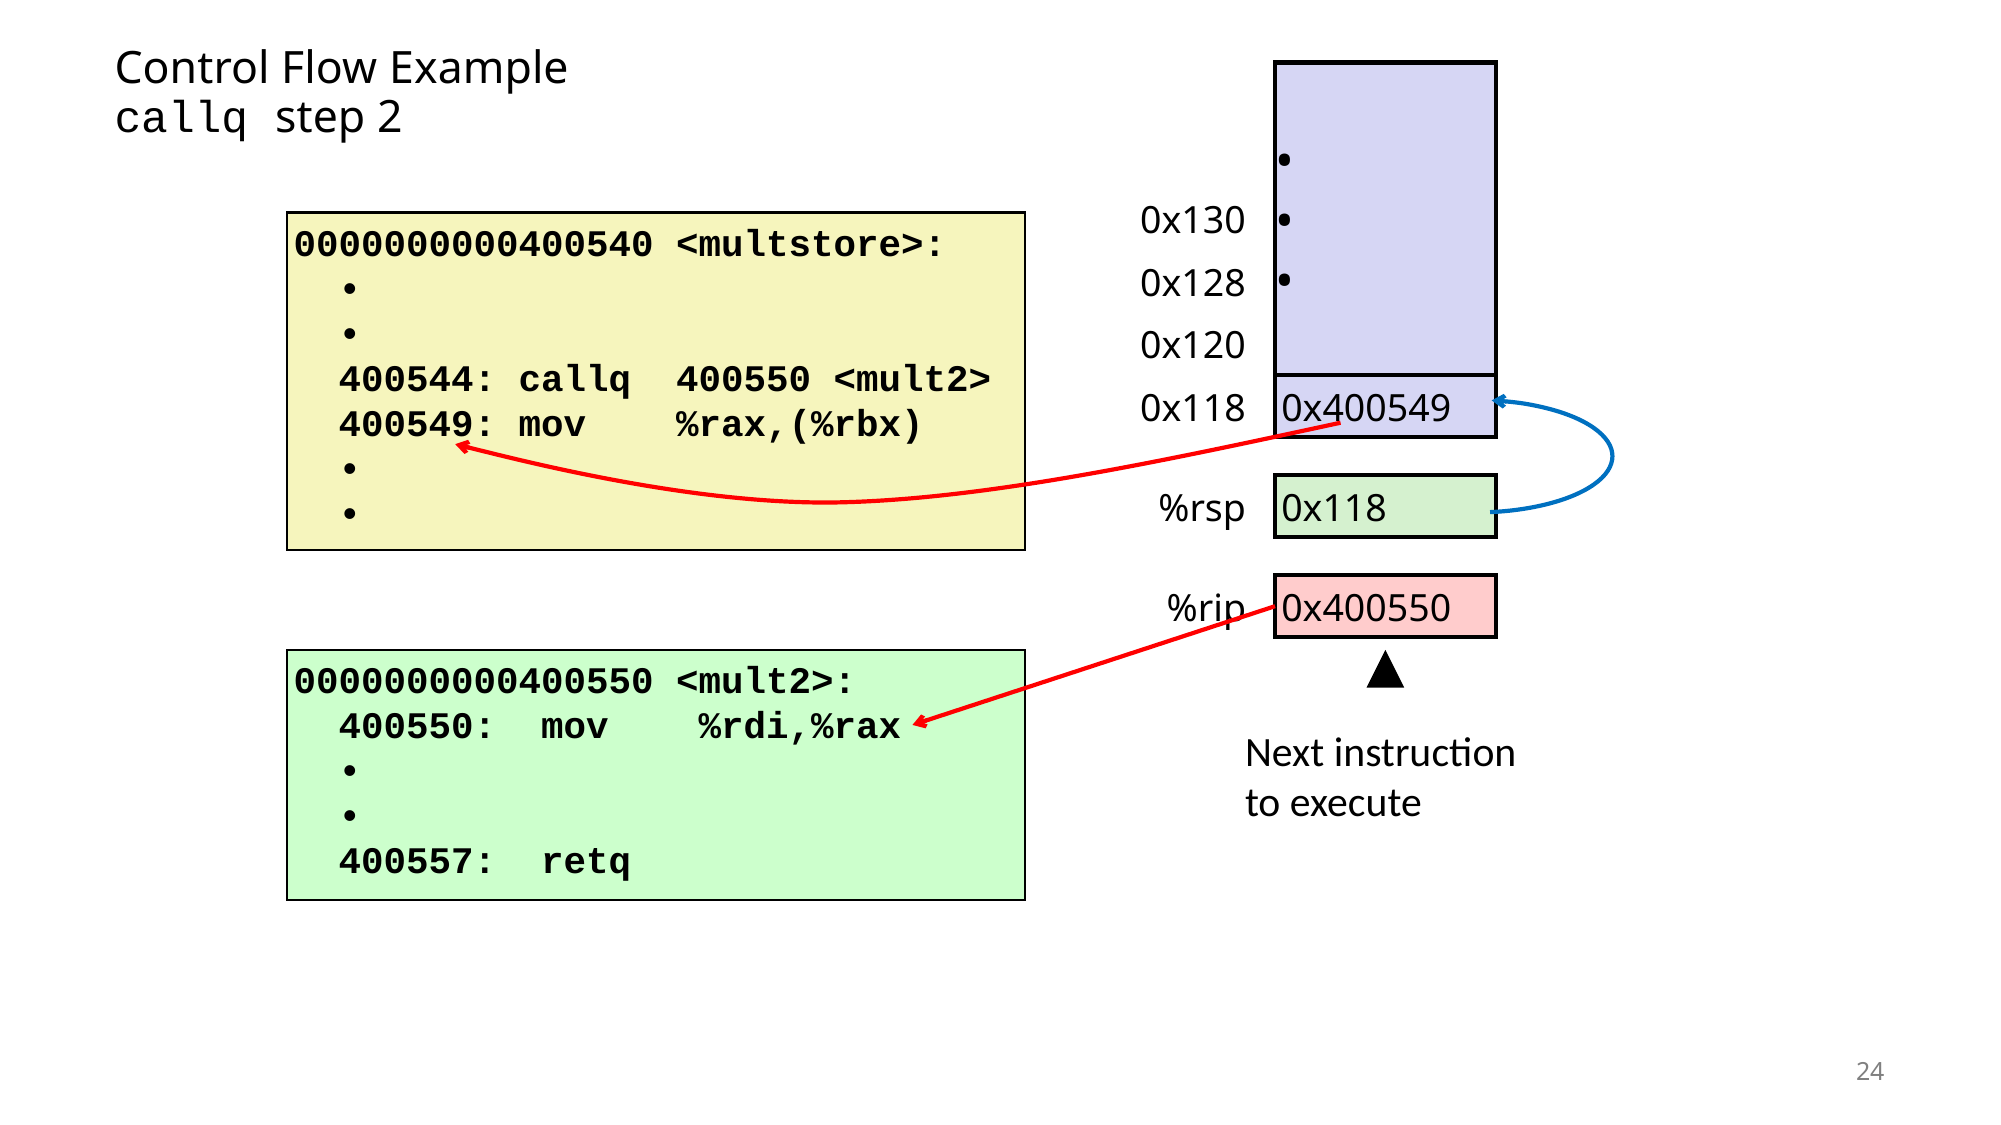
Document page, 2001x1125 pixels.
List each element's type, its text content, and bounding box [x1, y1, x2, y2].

title Control Flow Example callq step 2 [99, 37, 1900, 150]
text_box 0x118 [1275, 474, 1496, 538]
text_box Next instruction to execute [1230, 716, 1541, 832]
text_box 0000000000400550 <mult2>: 400550: mov %rdi,%rax • • 400557: retq [287, 650, 1025, 900]
text_box • • • [1275, 150, 1496, 375]
text_box 0x400549 [1275, 375, 1496, 438]
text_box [912, 606, 1275, 725]
text_box [1474, 394, 1613, 513]
slide_number 24 [1749, 1042, 1900, 1103]
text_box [1124, 187, 1253, 606]
text_box 0x400550 [1275, 574, 1496, 638]
text_box [1253, 422, 1341, 442]
text_box 0000000000400540 <multstore>: • • 400544: callq 400550 <mult2> 400549: mov %rax,(%rbx) • • [287, 212, 1025, 550]
text_box [457, 427, 1124, 503]
